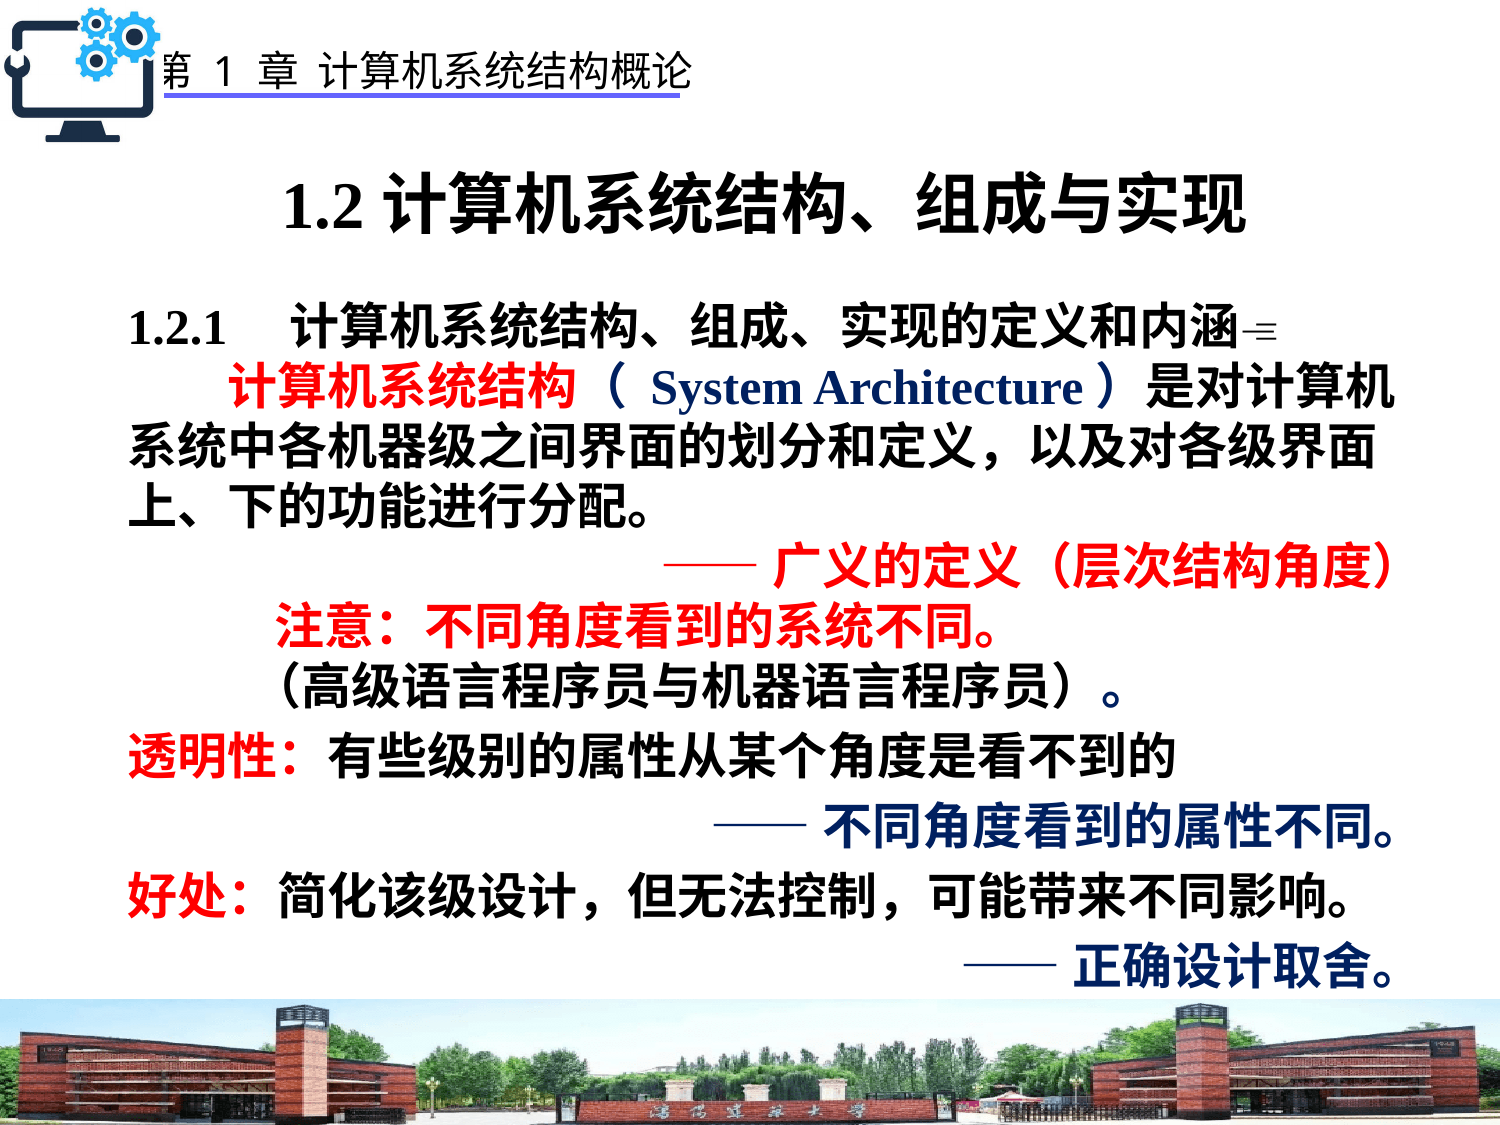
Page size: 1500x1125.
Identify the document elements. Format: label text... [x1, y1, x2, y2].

text_box 1.2.1 计算机系统结构、组成、实现的定义和内涵 计算机系统结构（ System Architecture）是对计算机系统中各机器级之间界面的划分和定义，以及对各级界面上、下的功能进行分配。 ——广义的定义（层次结构角度） 注意：不同角度看到的系统不同。 （高级语言程序员与机器语言程序员）。 透明性：有些级别的属性从某个角度是看不到的 ——不同角度看到的属性不同。 好处：简化该级设计，但无法控制，可能带来不同影响。 ——正确设计取舍。 [112, 275, 1438, 1002]
picture [0, 999, 1500, 1125]
picture [0, 0, 680, 149]
text_box 1.2计算机系统结构、组成与实现 [266, 154, 1264, 250]
